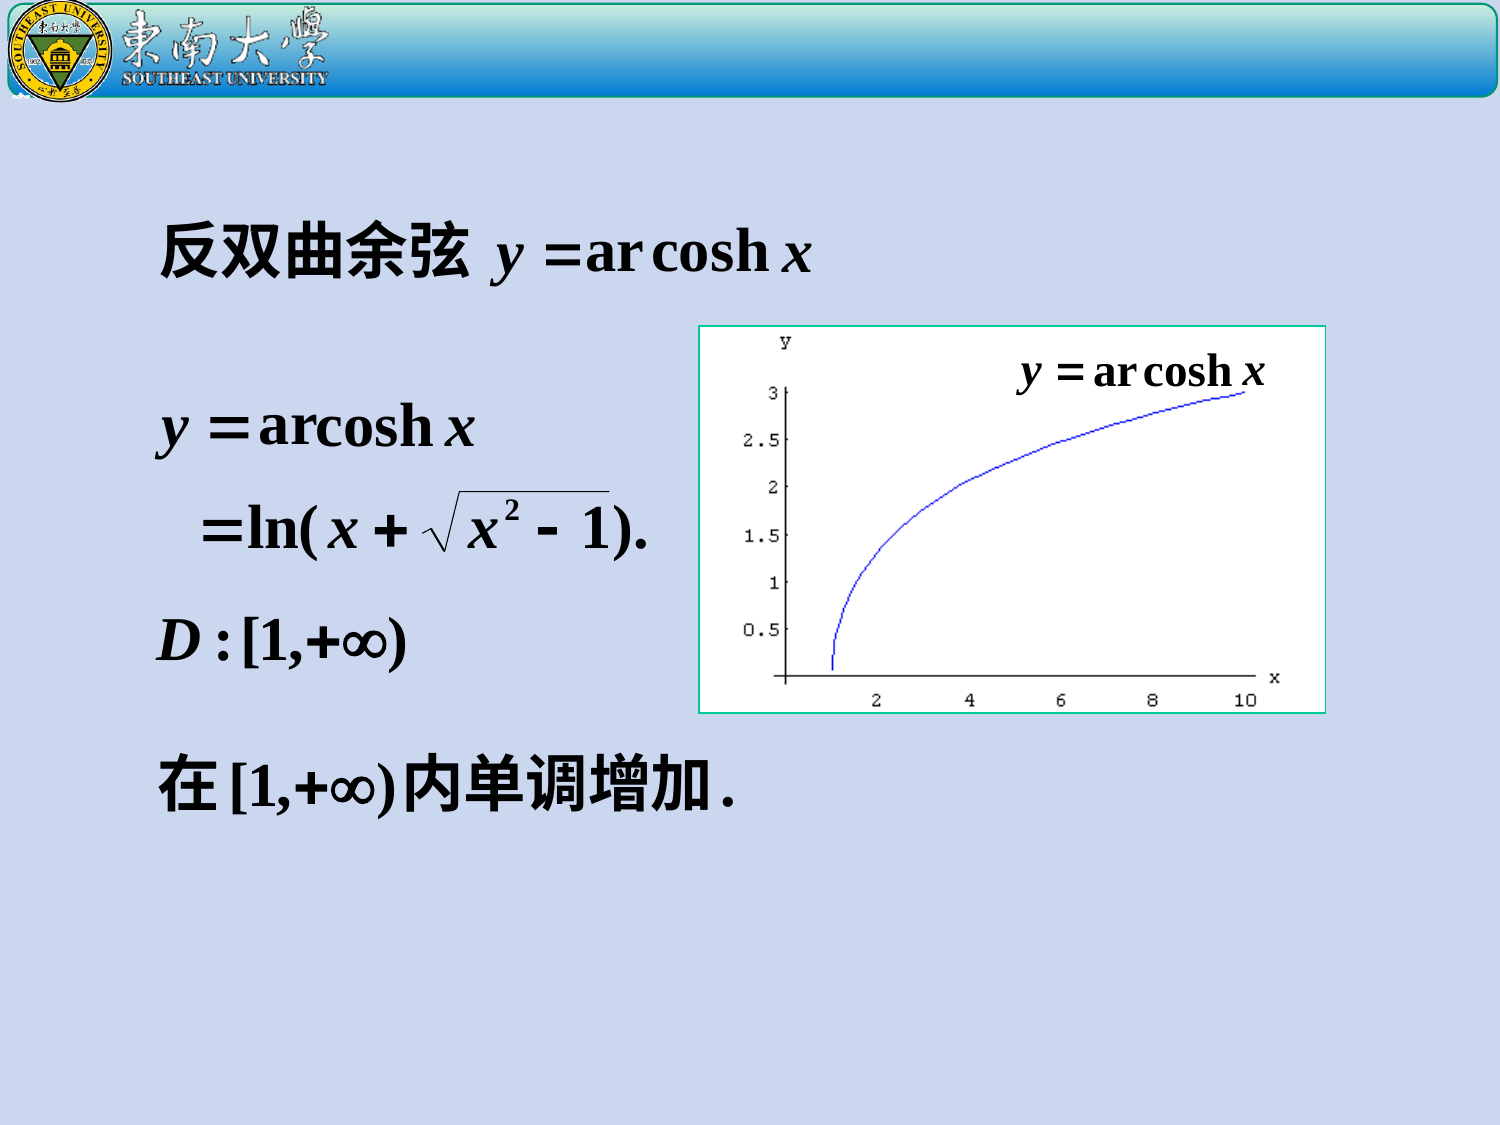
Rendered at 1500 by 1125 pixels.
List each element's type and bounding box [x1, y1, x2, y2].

picture [117, 0, 338, 94]
text_box [156, 749, 800, 825]
picture [699, 326, 1325, 713]
text_box [149, 399, 650, 569]
text_box [159, 219, 580, 292]
text_box [1012, 349, 1270, 401]
text_box [774, 237, 819, 279]
text_box [584, 223, 772, 279]
picture [117, 97, 338, 103]
picture [7, 0, 113, 103]
text_box [149, 612, 411, 679]
